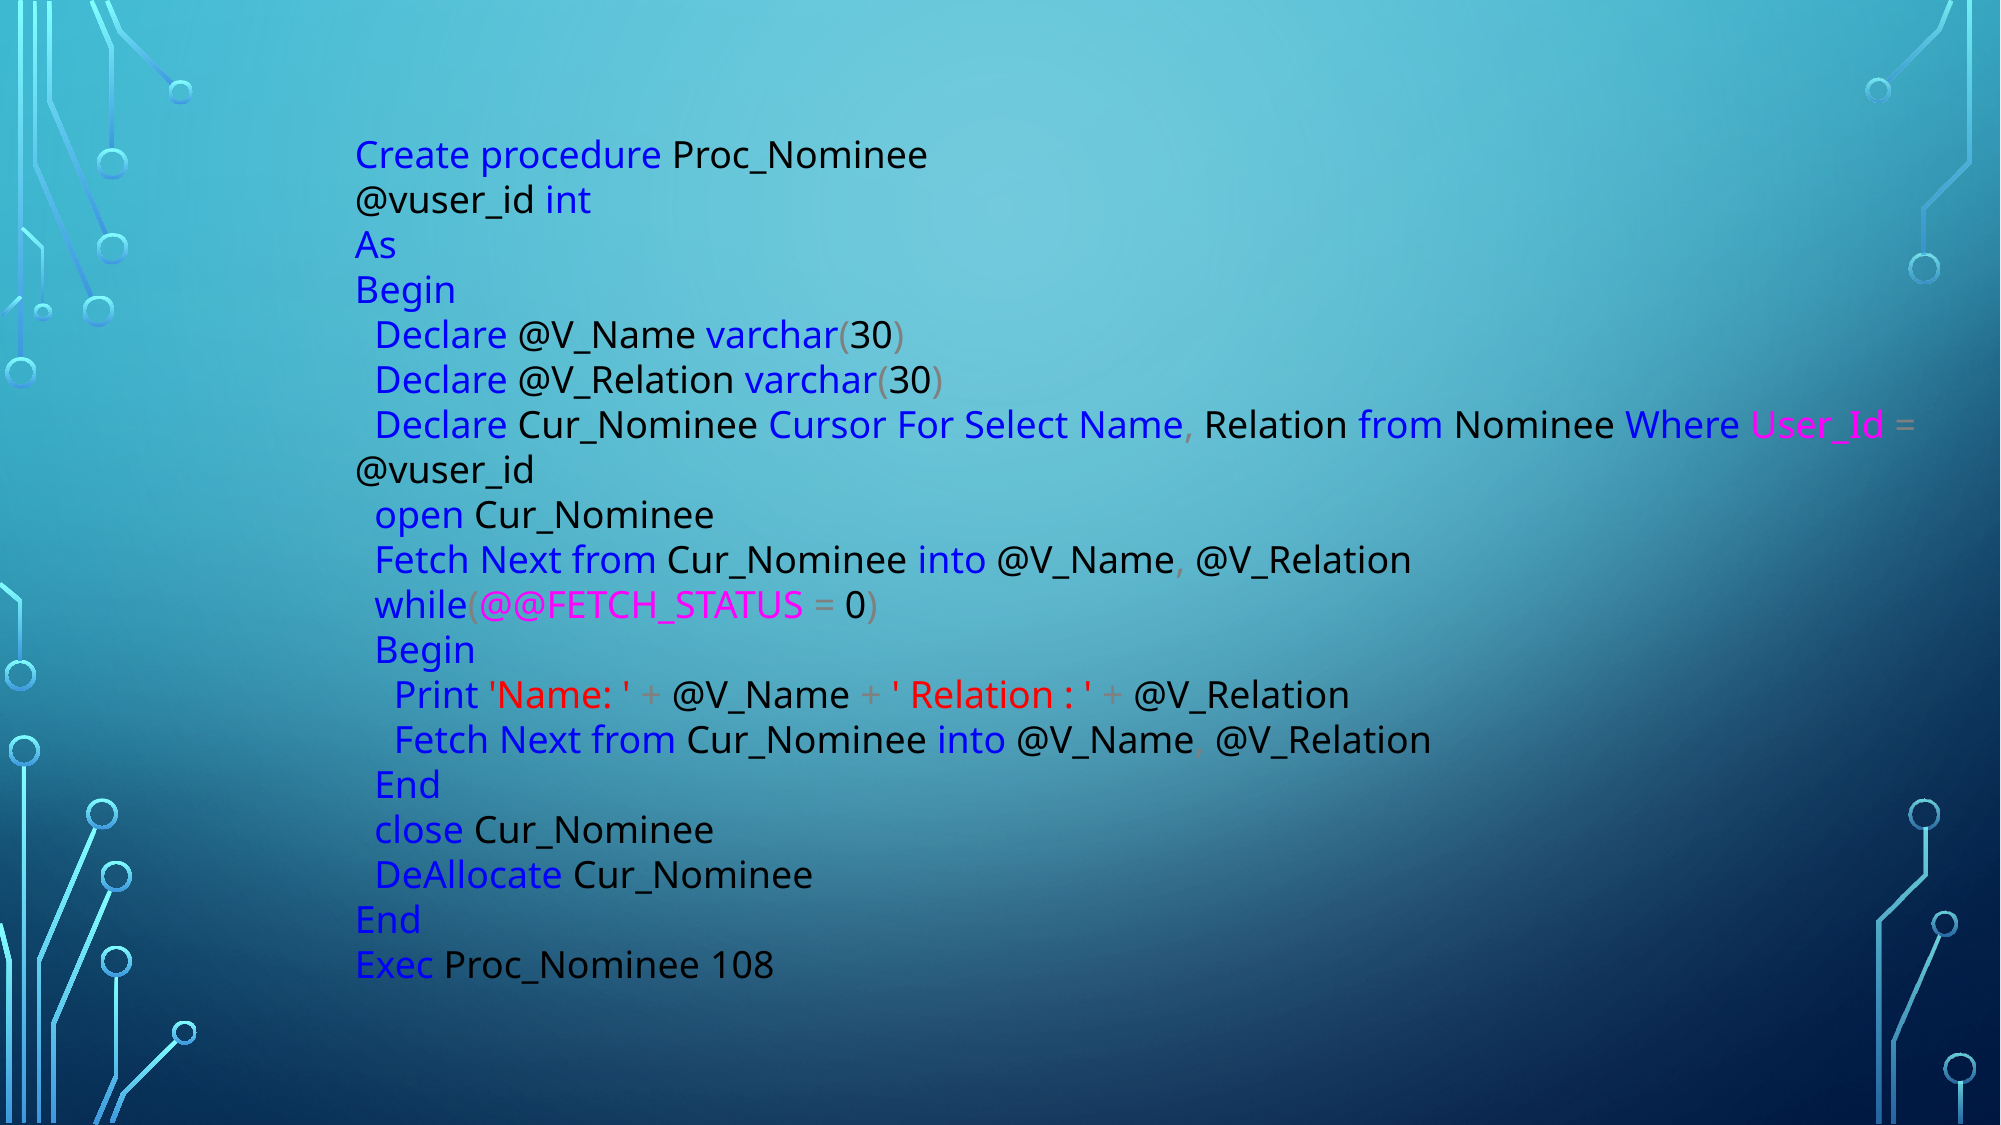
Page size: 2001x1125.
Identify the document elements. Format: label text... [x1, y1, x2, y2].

text_box Create procedure Proc_Nominee @vuser_id int As Begin Declare @V_Name varchar(30) Declare @V_Relation varchar(30) Declare Cur_Nominee Cursor For Select Name, Relation from Nominee Where User_Id = @vuser_id open Cur_Nominee Fetch Next from Cur_Nominee into @V_Name, @V_Relation while(@@FETCH_STATUS = 0) Begin Print 'Name: ' + @V_Name + ' Relation : ' + @V_Relation Fetch Next from Cur_Nominee into @V_Name, @V_Relation End close Cur_Nominee DeAllocate Cur_Nominee End Exec Proc_Nominee 108 [340, 123, 2000, 993]
